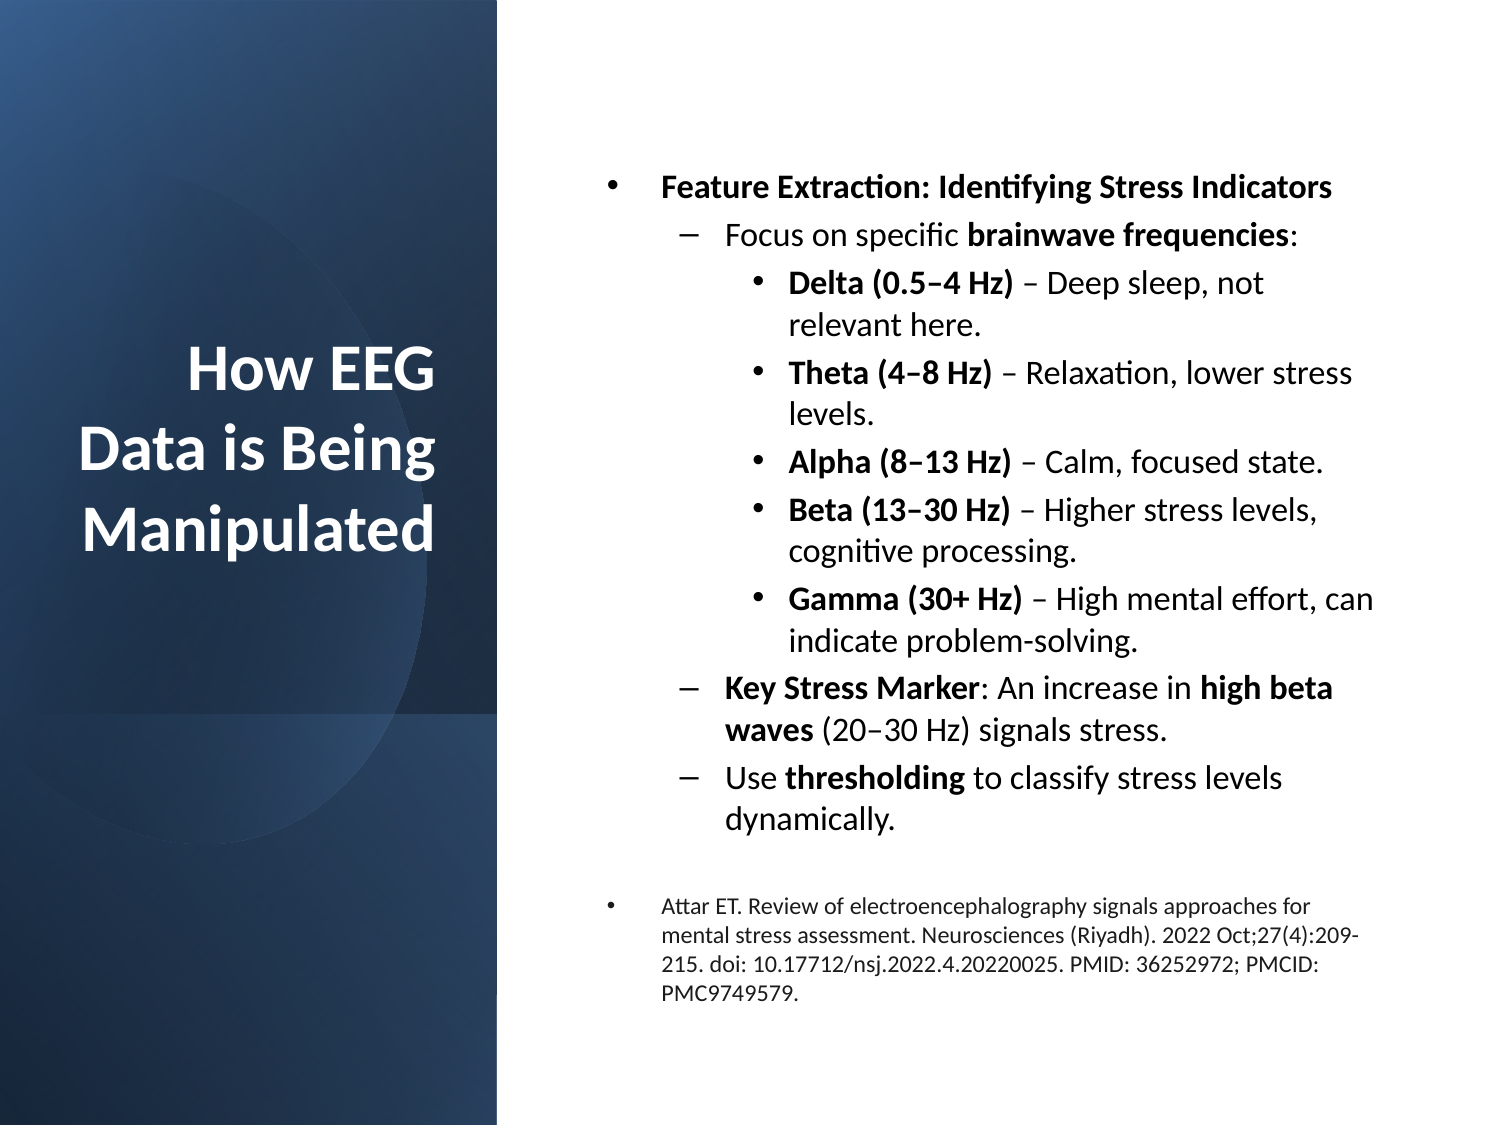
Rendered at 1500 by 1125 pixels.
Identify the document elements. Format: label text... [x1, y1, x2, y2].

text_box [499, 0, 1500, 1125]
text_box [0, 0, 499, 1125]
title How EEG Data is Being Manipulated [57, 96, 452, 652]
list Feature Extraction: Identifying Stress Indicators Focus on specific brainwave frequencies: Delta (0.5–4 Hz) – Deep sleep, not relevant here. Theta (4–8 Hz) – Relaxation, lower stress levels. Alpha (8–13 Hz) – Calm, focused state. Beta (13–30 Hz) – Higher stress levels, cognitive processing. Gamma (30+ Hz) – High mental effort, can indicate problem-solving. Key Stress Marker: An increase in high beta waves (20–30 Hz) signals stress. Use thresholding to classify stress levels dynamically. Attar ET. Review of electroencephalography signals approaches for mental stress assessment. Neurosciences (Riyadh). 2022 Oct;27(4):209-215. doi: 10.17712/nsj.2022.4.20220025. PMID: 36252972; PMCID: PMC9749579. [591, 106, 1399, 1017]
